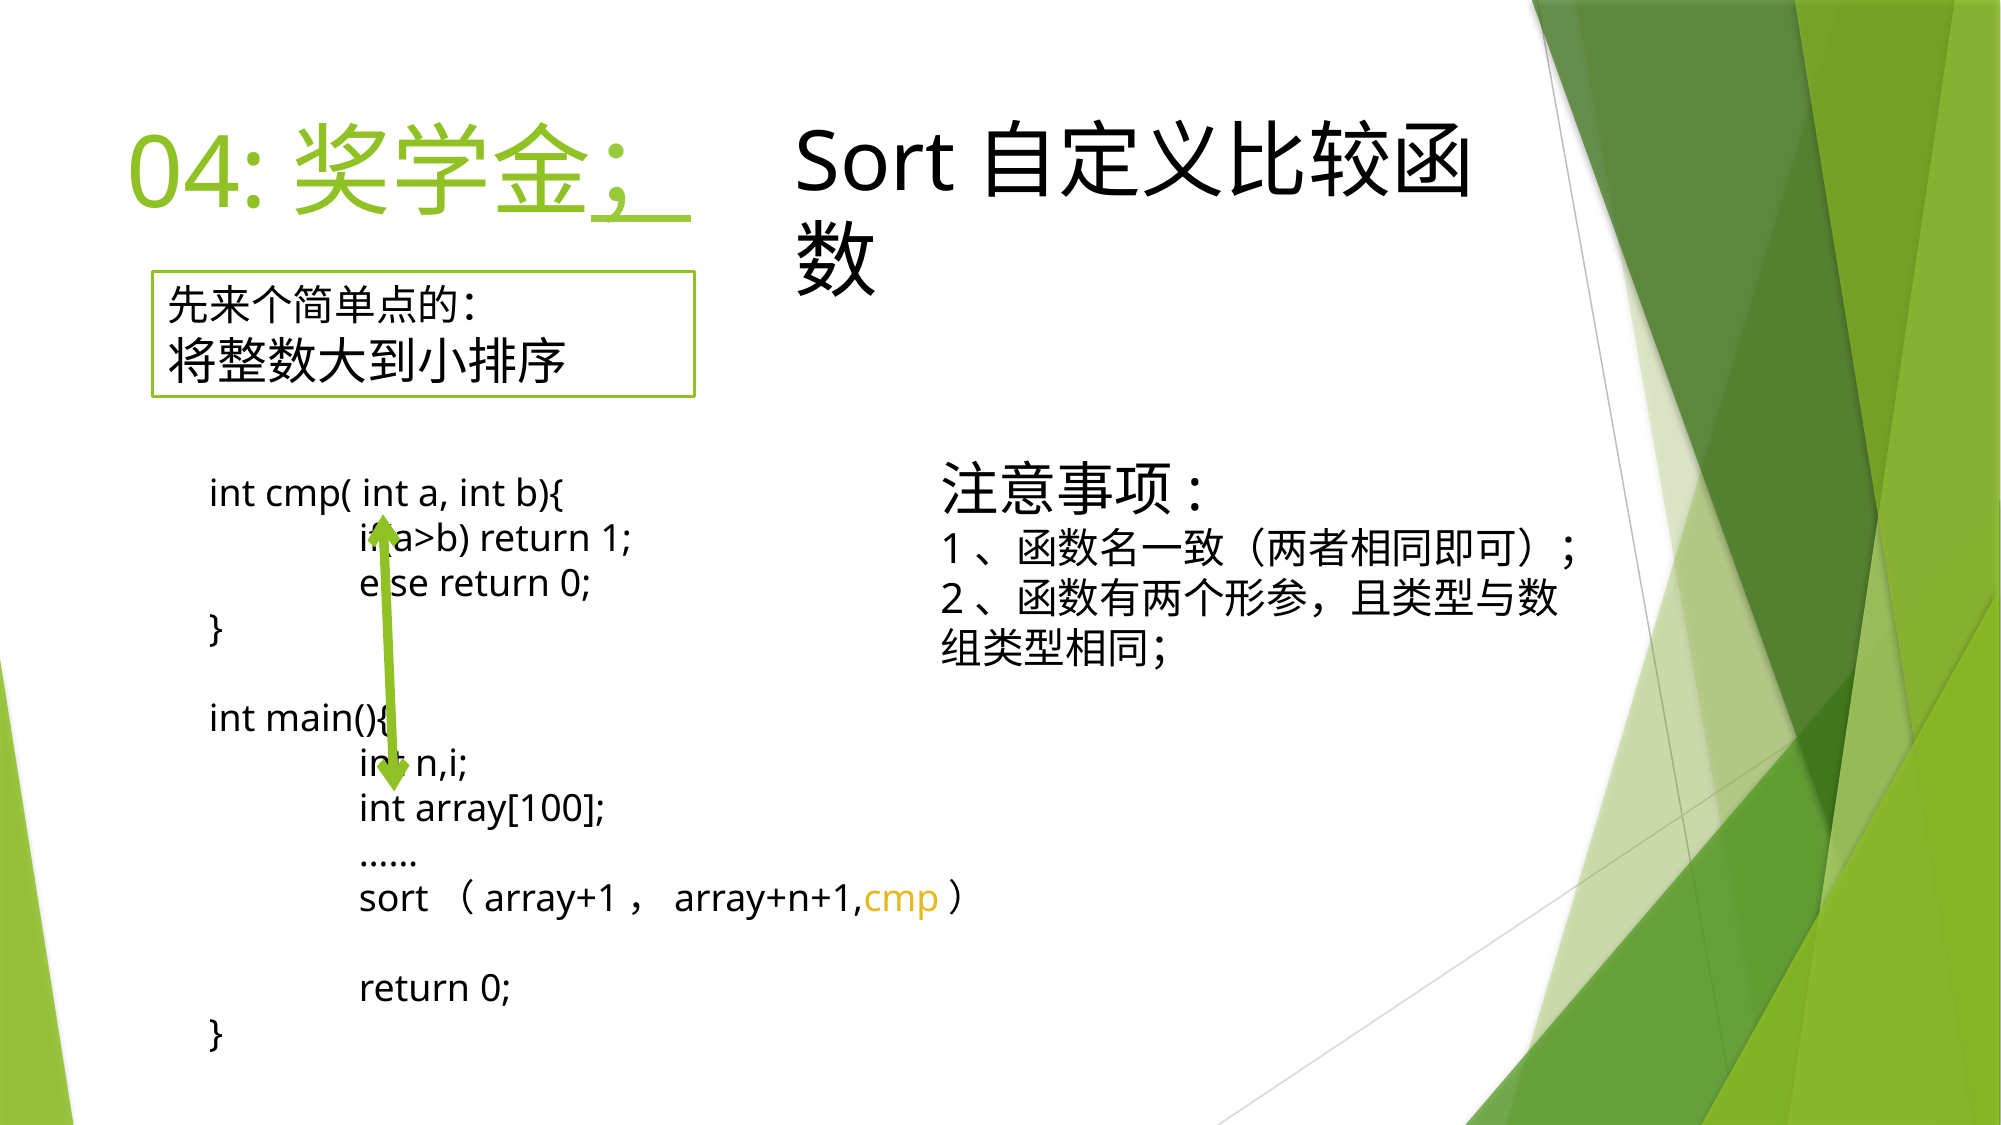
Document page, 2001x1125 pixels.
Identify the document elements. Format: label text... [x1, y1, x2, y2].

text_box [382, 513, 395, 792]
text_box int cmp( int a, int b){ if(a>b) return 1; else return 0; } int main(){ int n,i; int array[100]; …… sort（array+1，array+n+1,cmp） return 0; } [194, 461, 1012, 1062]
text_box 先来个简单点的： 将整数大到小排序 [151, 270, 696, 398]
title 04:奖学金； [111, 99, 1522, 317]
text_box Sort自定义比较函数 [780, 99, 1569, 315]
text_box 注意事项: 1、函数名一致（两者相同即可）； 2、函数有两个形参，且类型与数组类型相同； [925, 444, 1603, 730]
